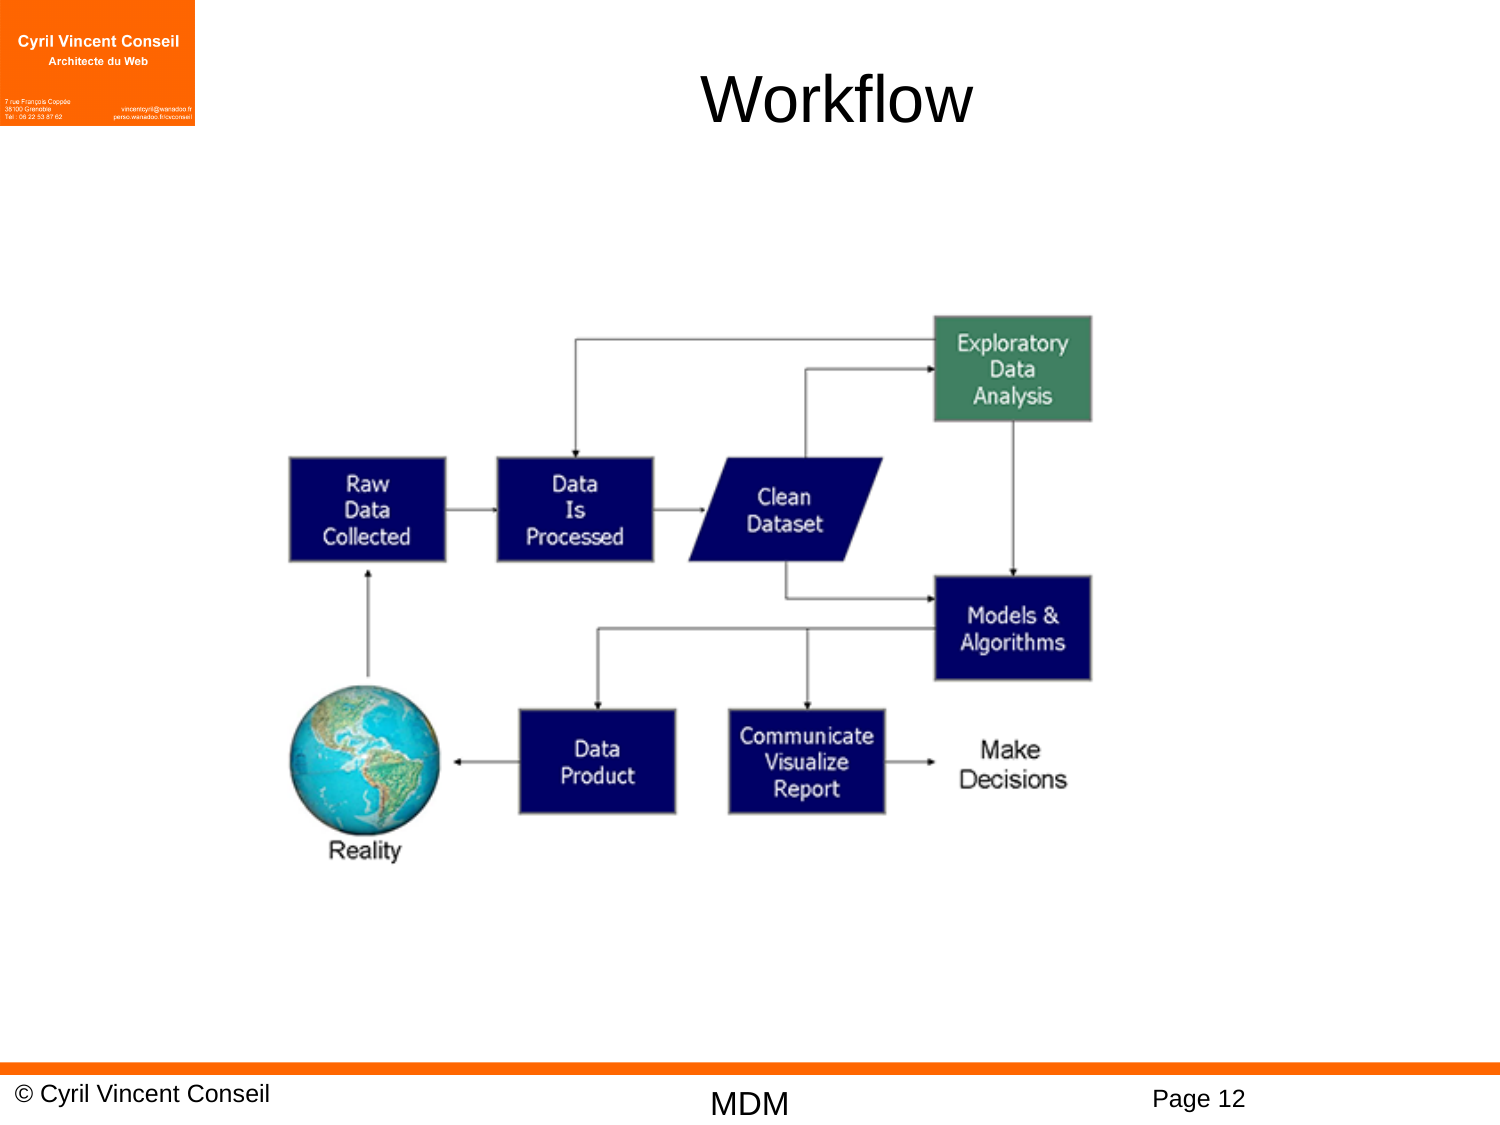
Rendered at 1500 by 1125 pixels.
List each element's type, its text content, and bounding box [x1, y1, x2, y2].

title Workflow [194, 2, 1480, 190]
picture [0, 0, 195, 126]
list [253, 243, 1143, 910]
